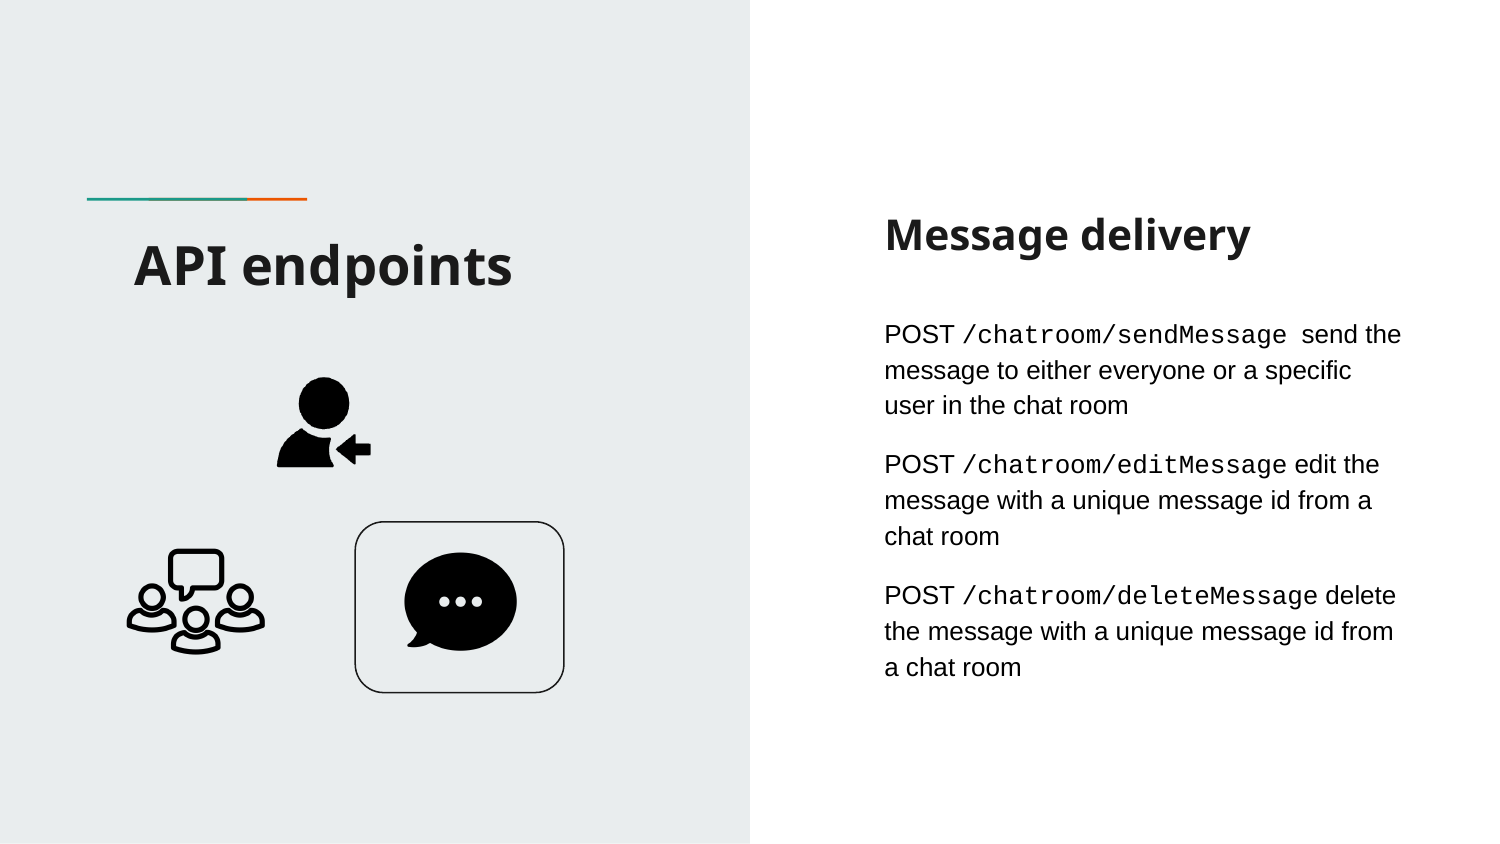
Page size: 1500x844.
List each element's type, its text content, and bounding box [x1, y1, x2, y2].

picture [104, 528, 288, 671]
list POST /chatroom/sendMessage send the message to either everyone or a specific user in the chat room POST /chatroom/editMessage edit the message with a unique message id from a chat room POST /chatroom/deleteMessage delete the message with a unique message id from a chat room [869, 297, 1423, 642]
text_box [355, 521, 564, 693]
title API endpoints [119, 216, 662, 494]
picture [266, 364, 382, 480]
picture [386, 541, 535, 657]
title Message delivery [869, 193, 1403, 287]
